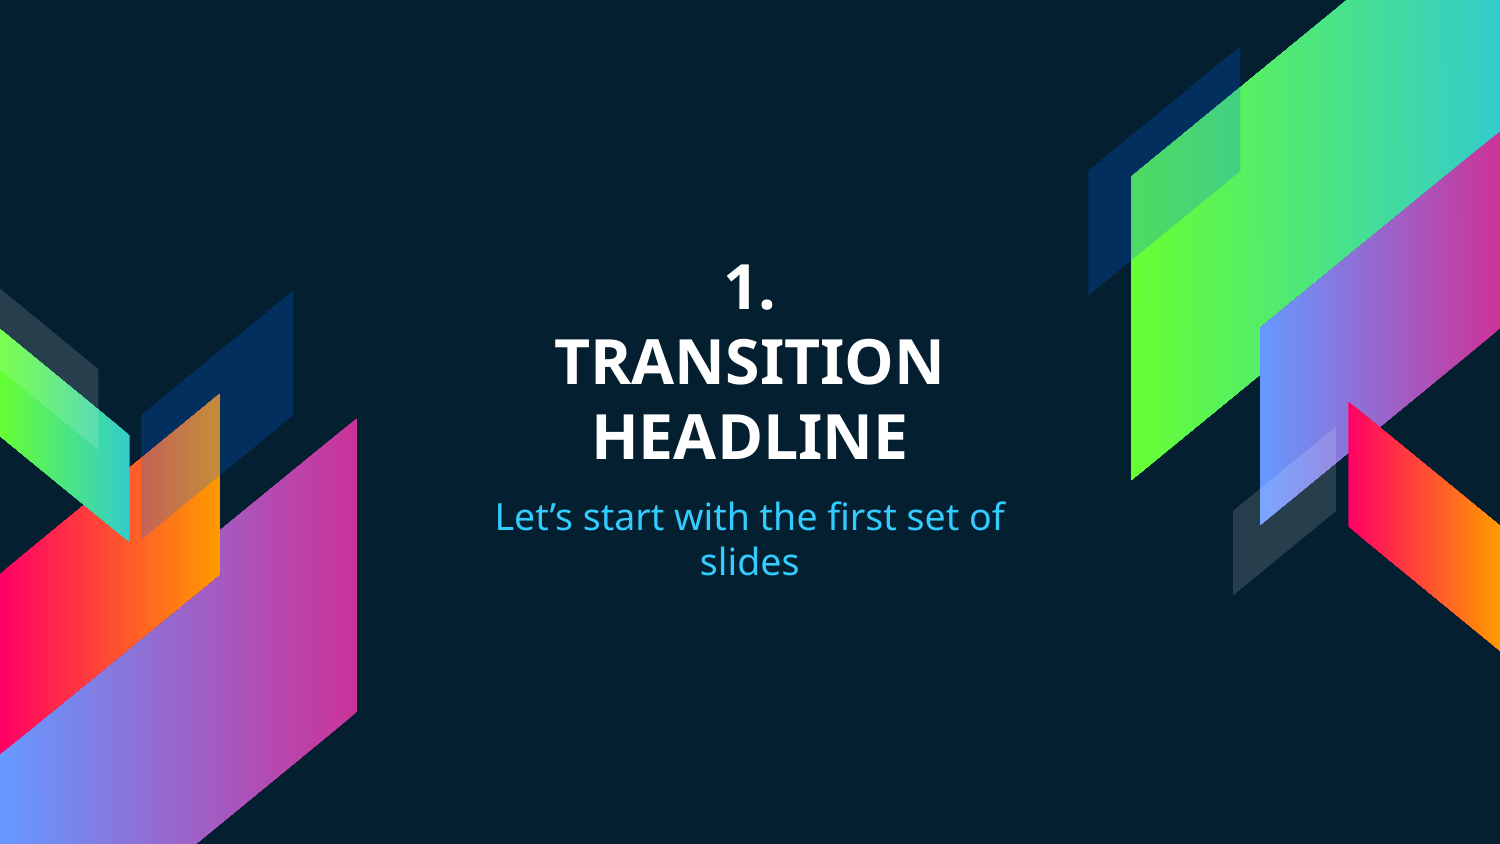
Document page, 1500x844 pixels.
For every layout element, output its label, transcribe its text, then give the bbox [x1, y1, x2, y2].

title 1. TRANSITION HEADLINE [434, 297, 1066, 478]
subtitle Let’s start with the first set of slides [434, 478, 1066, 608]
